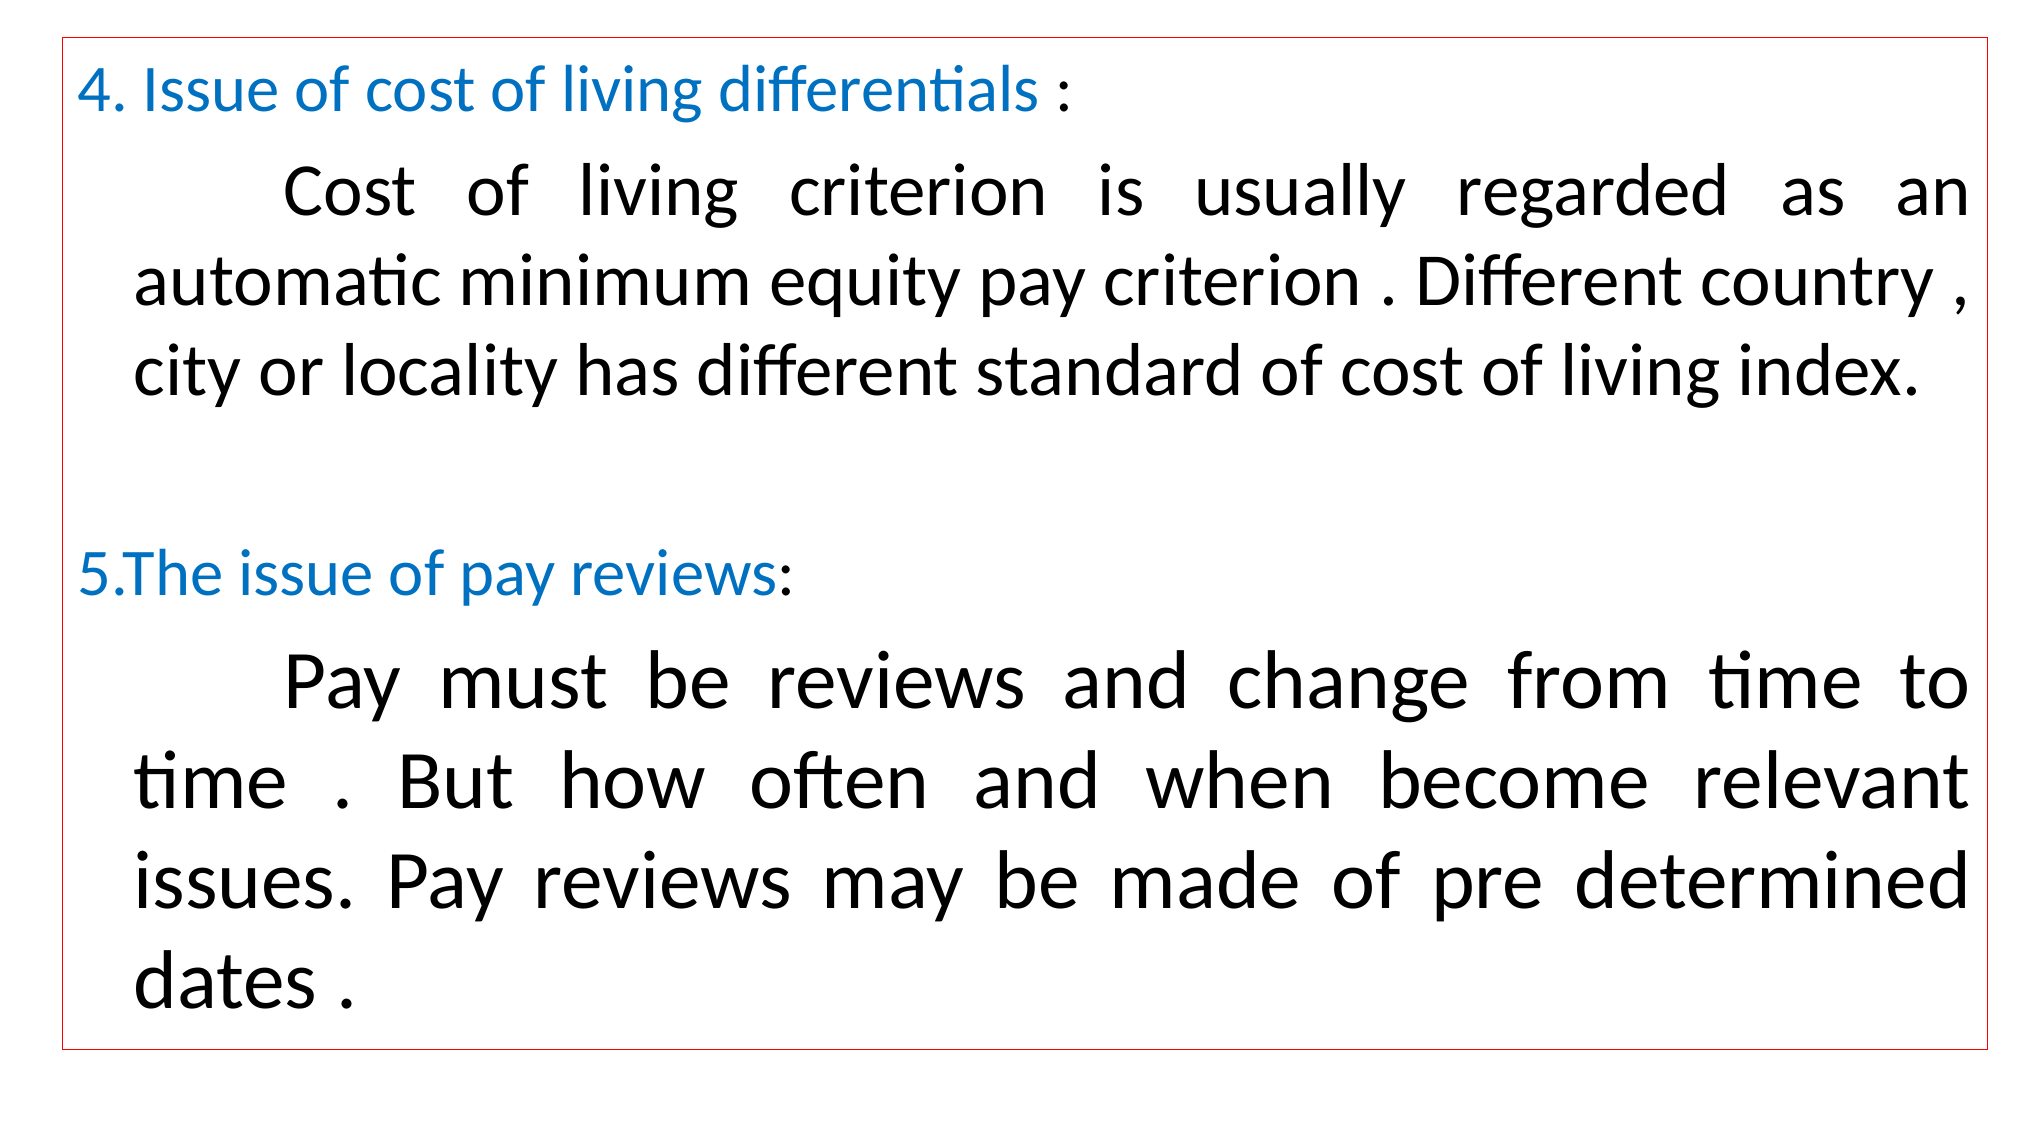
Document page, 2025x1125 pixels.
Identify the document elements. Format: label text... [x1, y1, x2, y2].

list 4. Issue of cost of living differentials : Cost of living criterion is usually regarded as an automatic minimum equity pay criterion . Different country , city or locality has different standard of cost of living index. 5.The issue of pay reviews: Pay must be reviews and change from time to time . But how often and when become relevant issues. Pay reviews may be made of pre determined dates . [62, 37, 1988, 1050]
